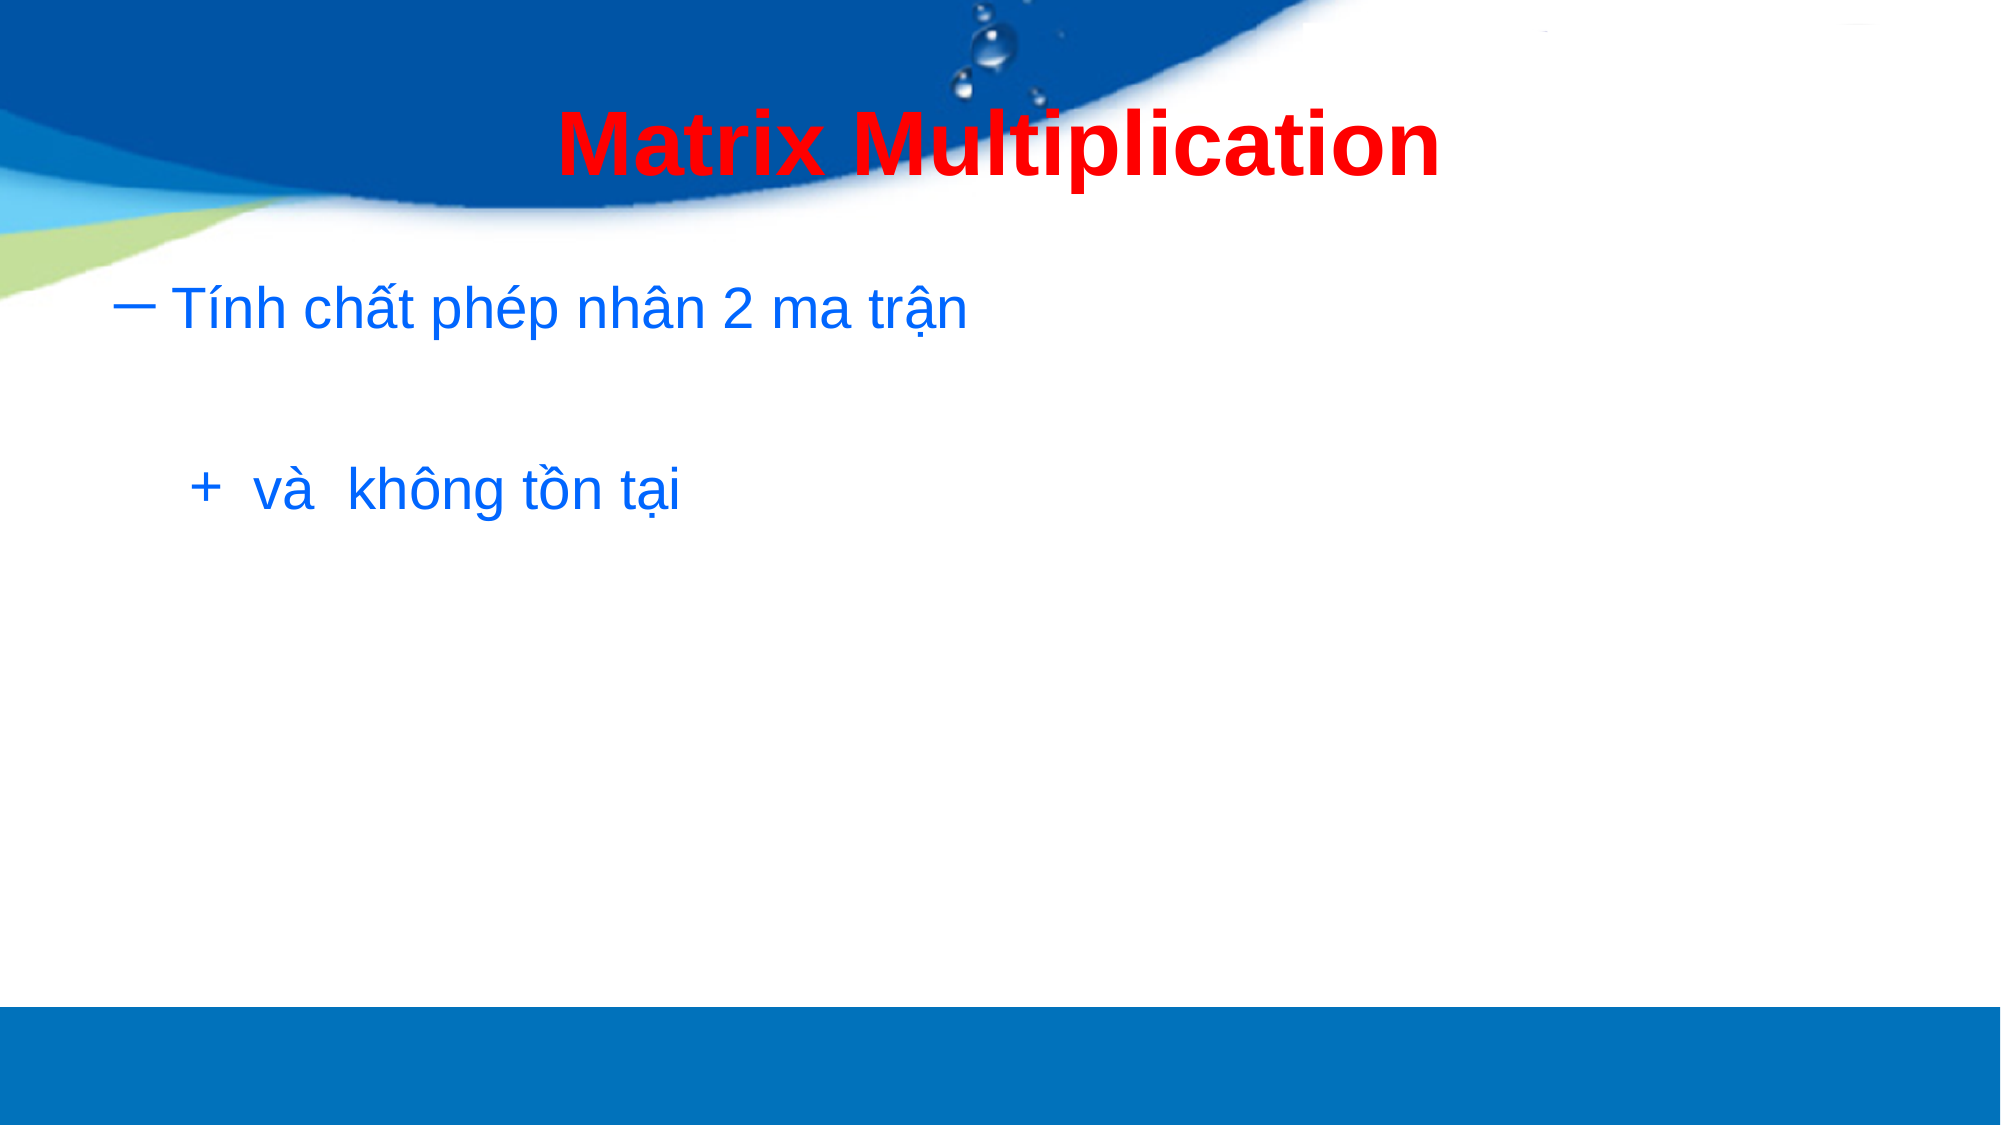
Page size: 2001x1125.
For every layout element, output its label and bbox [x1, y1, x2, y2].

title [99, 45, 1900, 233]
picture [0, 0, 2001, 1125]
